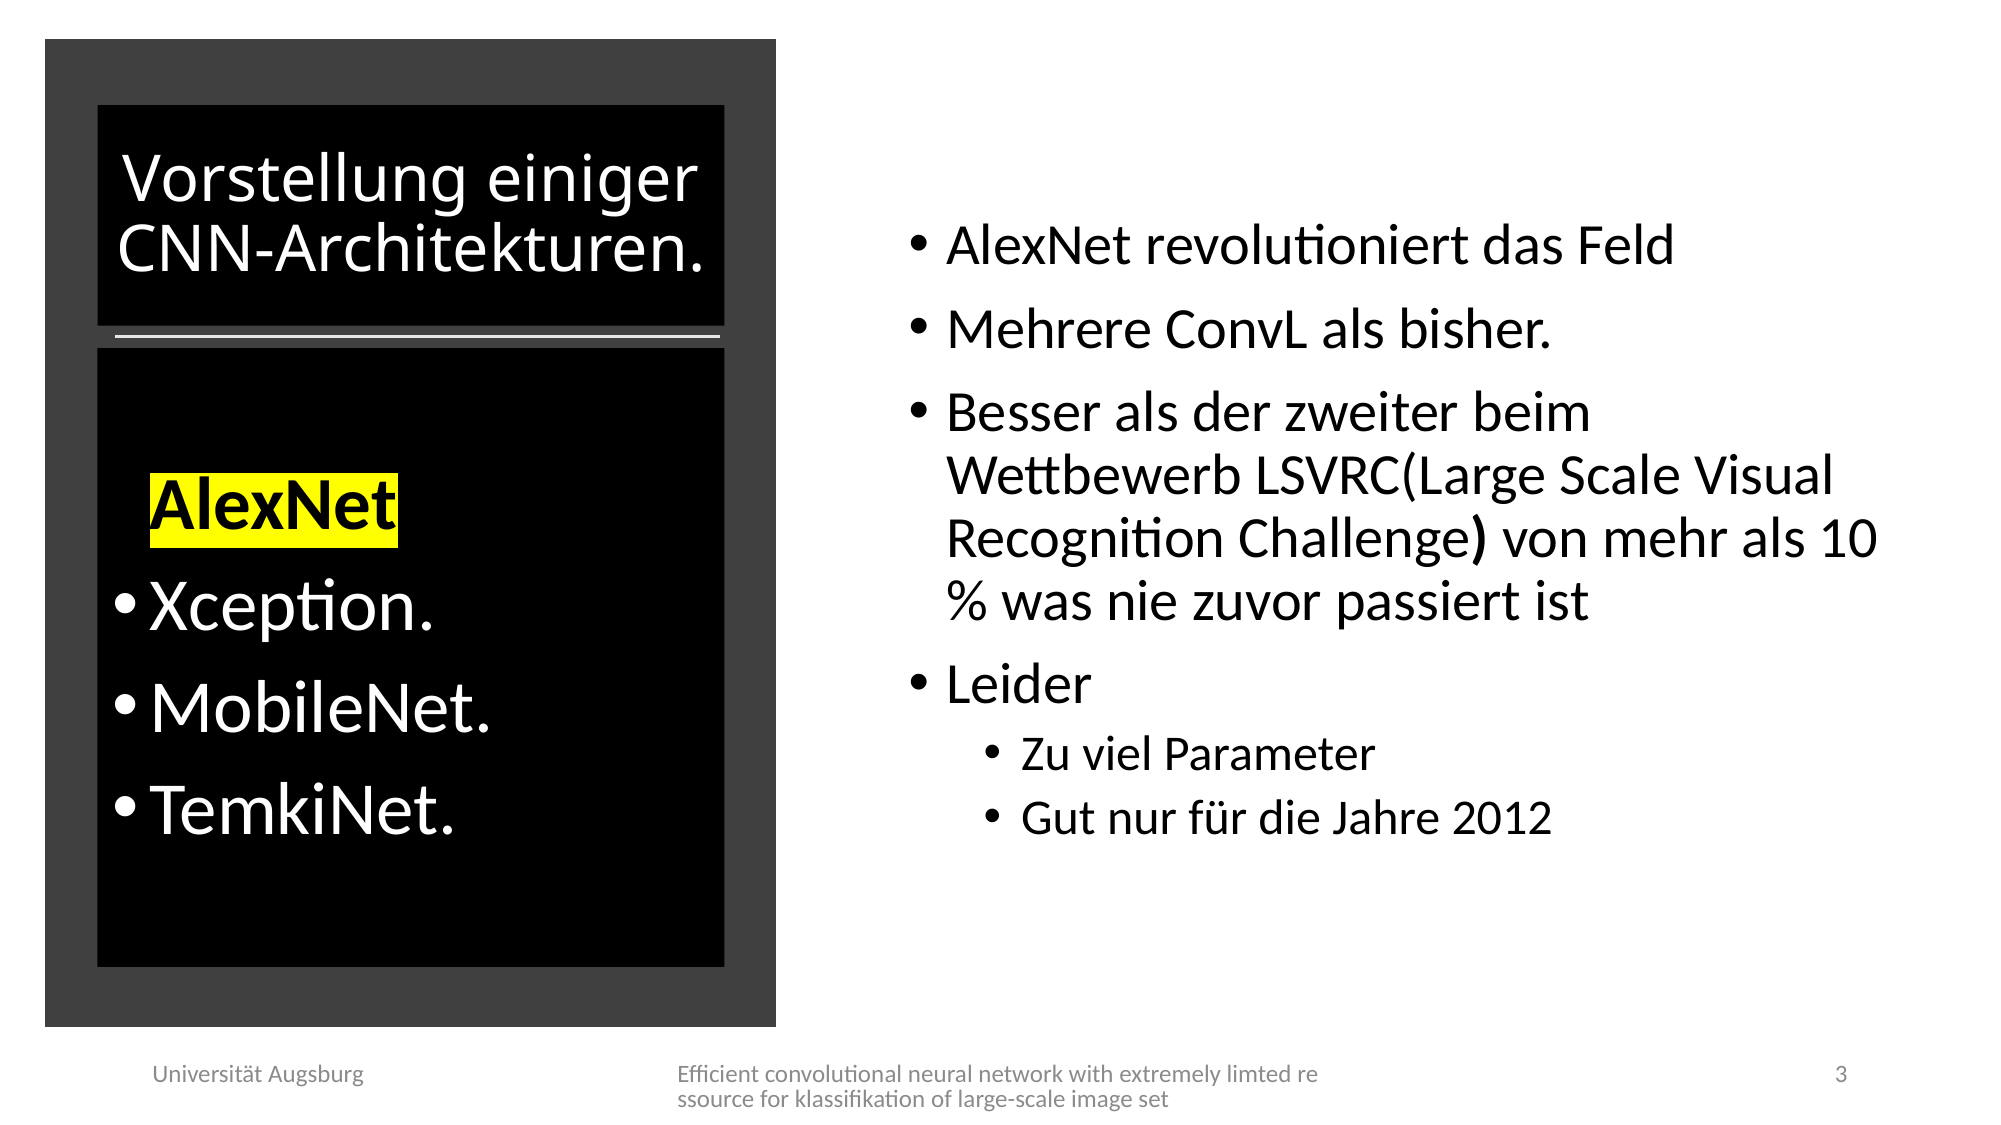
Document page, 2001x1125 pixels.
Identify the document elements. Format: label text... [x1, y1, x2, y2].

text_box [54, 49, 767, 1018]
footer Efficient convolutional neural network with extremely limted ressource for klassifikation of large-scale image set [662, 1042, 1338, 1103]
list AlexNet revolutioniert das Feld Mehrere ConvL als bisher. Besser als der zweiter beim Wettbewerb LSVRC(Large Scale Visual Recognition Challenge) von mehr als 10 % was nie zuvor passiert ist Leider Zu viel Parameter Gut nur für die Jahre 2012 [893, 129, 1903, 1014]
slide_number Universität Augsburg [137, 1042, 588, 1103]
slide_number 3 [1412, 1042, 1863, 1103]
list AlexNet Xception. MobileNet. TemkiNet. [97, 348, 725, 967]
title Vorstellung einiger CNN-Architekturen. [97, 105, 725, 326]
